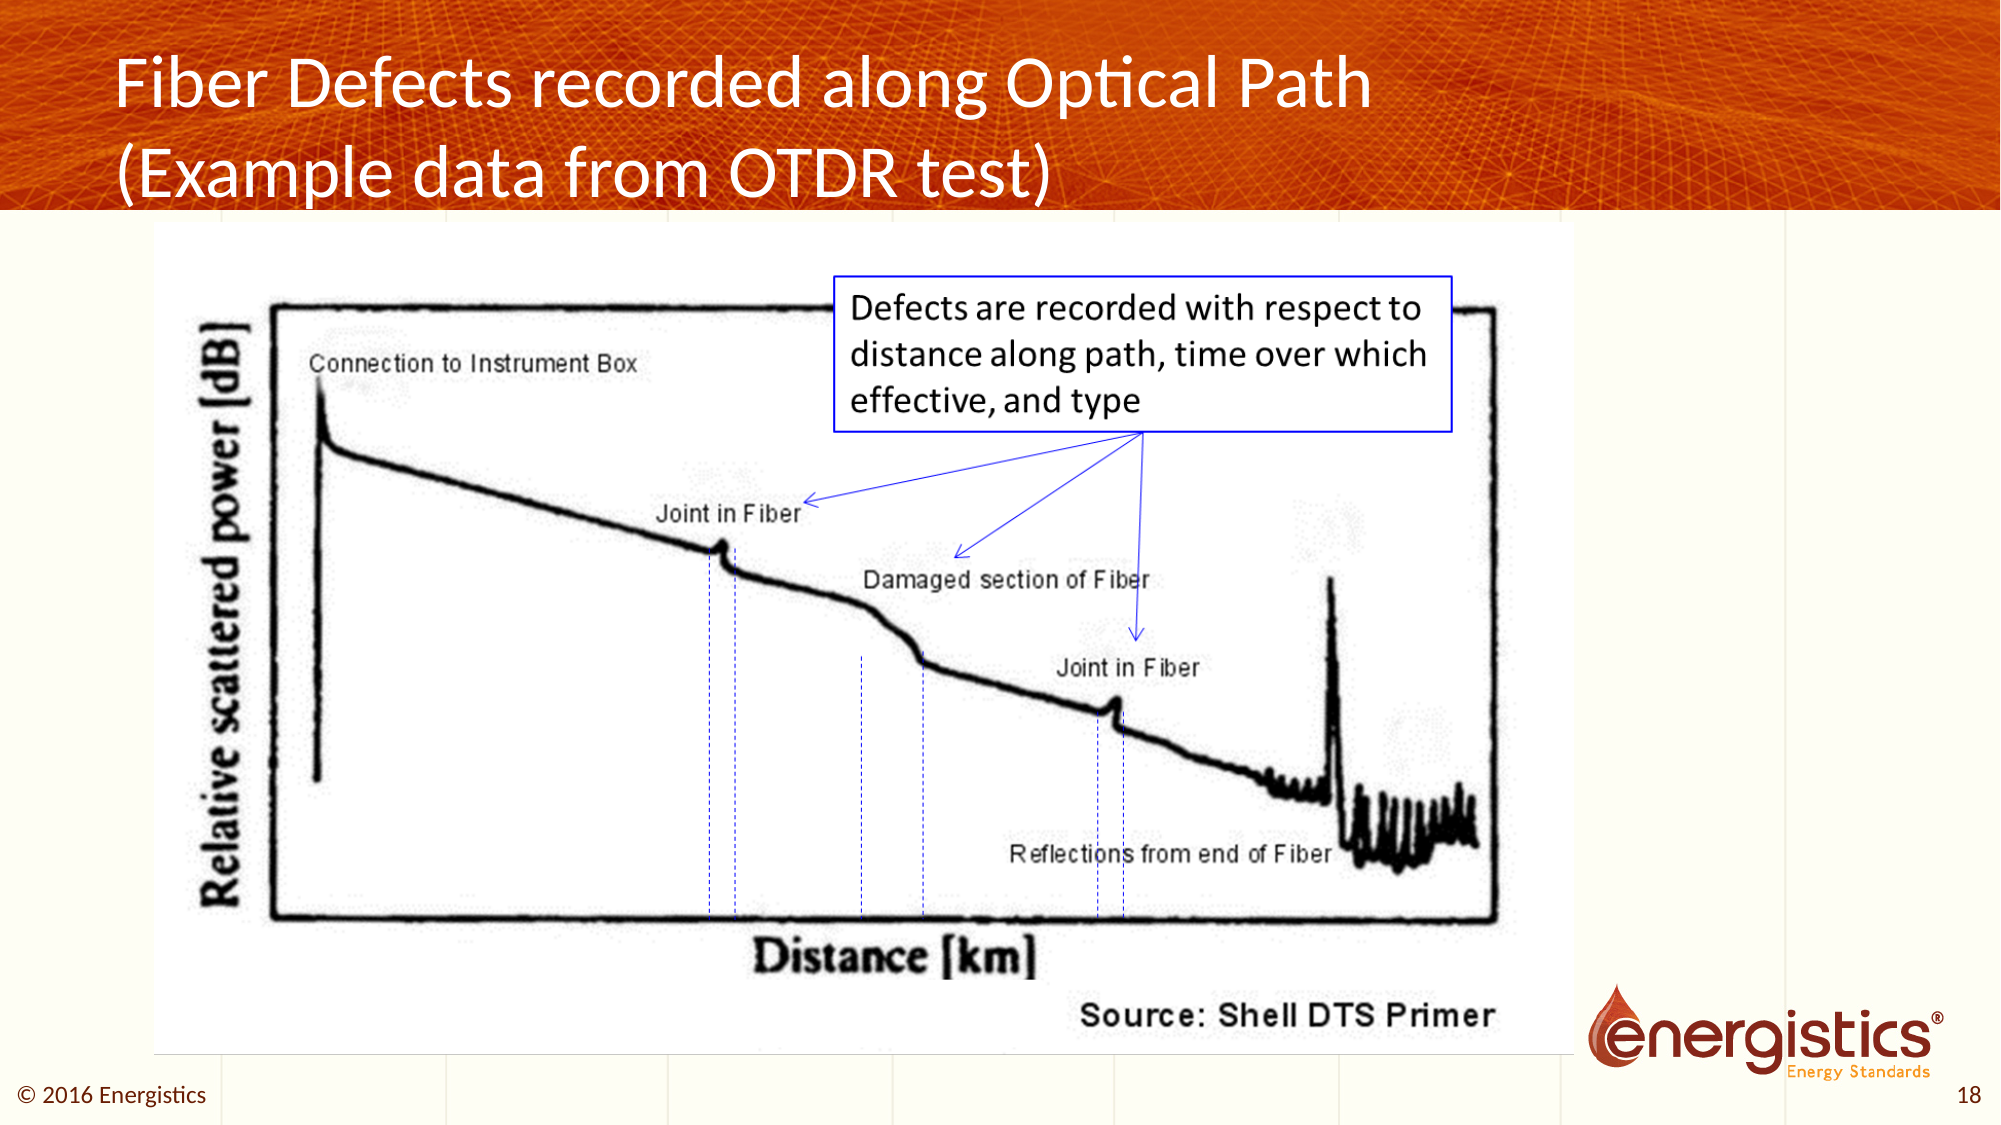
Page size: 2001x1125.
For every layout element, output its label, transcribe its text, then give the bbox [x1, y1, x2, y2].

picture [0, 0, 2001, 1125]
title Fiber Defects recorded along Optical Path (Example data from OTDR test) [99, 28, 1900, 216]
